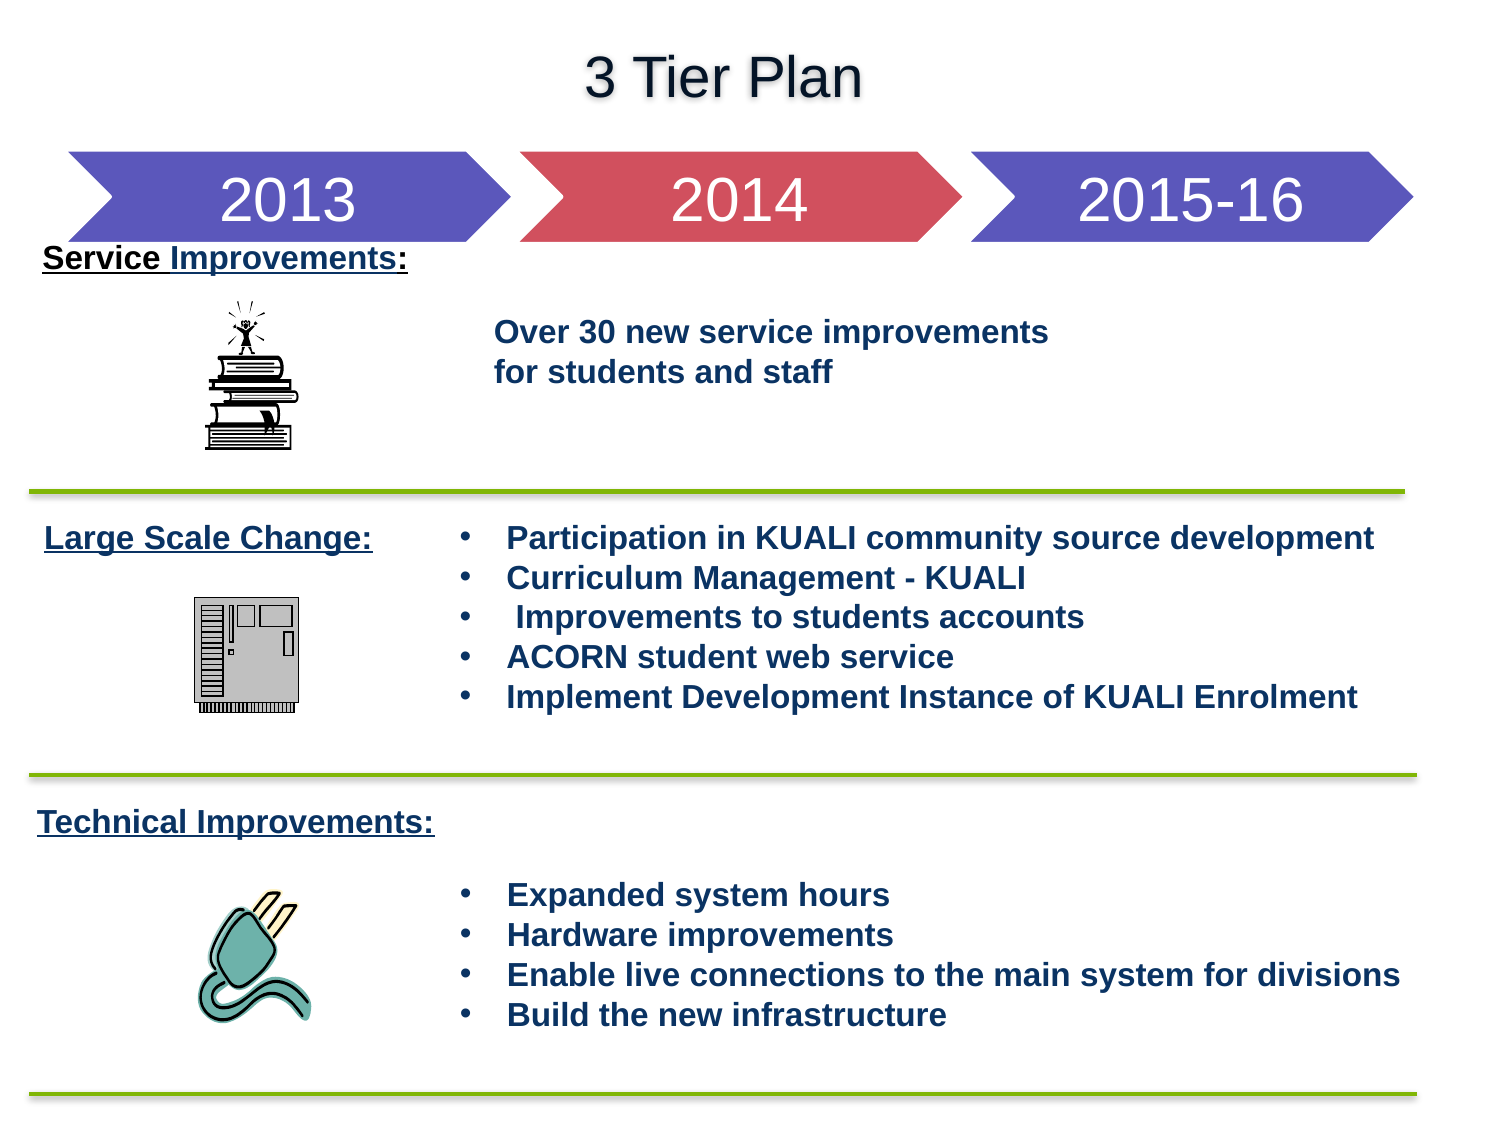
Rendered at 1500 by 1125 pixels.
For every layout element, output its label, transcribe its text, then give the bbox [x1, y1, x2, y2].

picture [195, 888, 313, 1026]
text_box Participation in KUALI community source development Curriculum Management - KUALI Improvements to students accounts ACORN student web service Implement Development Instance of KUALI Enrolment [444, 508, 1391, 723]
text_box Service Improvements: [27, 229, 428, 284]
text_box Expanded system hours Hardware improvements Enable live connections to the main system for divisions Build the new infrastructure [445, 865, 1418, 1041]
title Strategic Plan [0, 42, 1350, 159]
picture [204, 300, 299, 451]
text_box Technical Improvements: [22, 792, 471, 848]
text_box Over 30 new service improvements for students and staff [479, 303, 1065, 398]
text_box 3 Tier Plan [287, 26, 1162, 122]
text_box [194, 597, 299, 713]
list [62, 149, 1418, 245]
text_box Large Scale Change: [29, 508, 425, 564]
